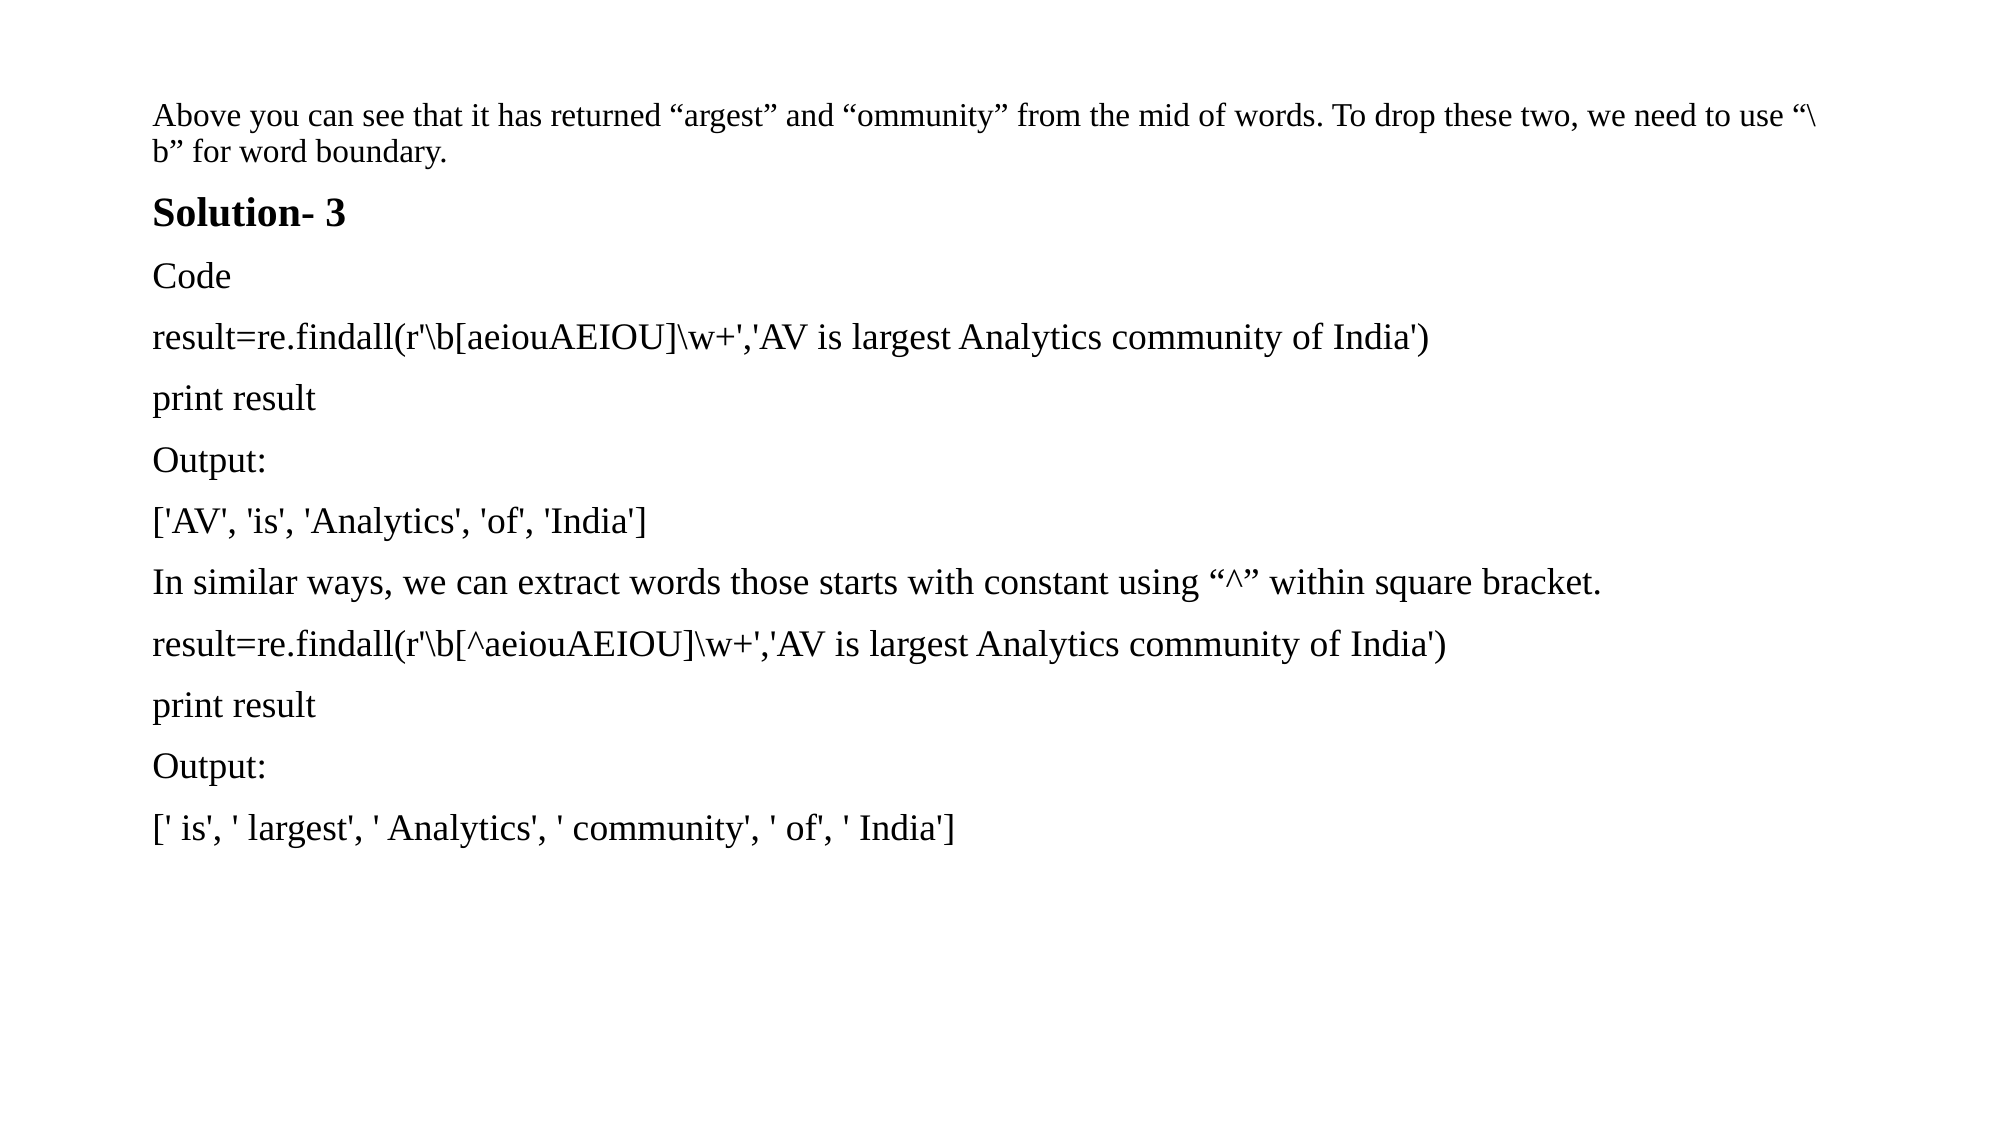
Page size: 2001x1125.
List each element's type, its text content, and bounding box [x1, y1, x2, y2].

list Above you can see that it has returned “argest” and “ommunity” from the mid of words. To drop these two, we need to use “\b” for word boundary. Solution- 3 Code result=re.findall(r'\b[aeiouAEIOU]\w+','AV is largest Analytics community of India') print result Output: ['AV', 'is', 'Analytics', 'of', 'India'] In similar ways, we can extract words those starts with constant using “^” within square bracket. result=re.findall(r'\b[^aeiouAEIOU]\w+','AV is largest Analytics community of India') print result Output: [' is', ' largest', ' Analytics', ' community', ' of', ' India'] [137, 90, 1863, 1014]
